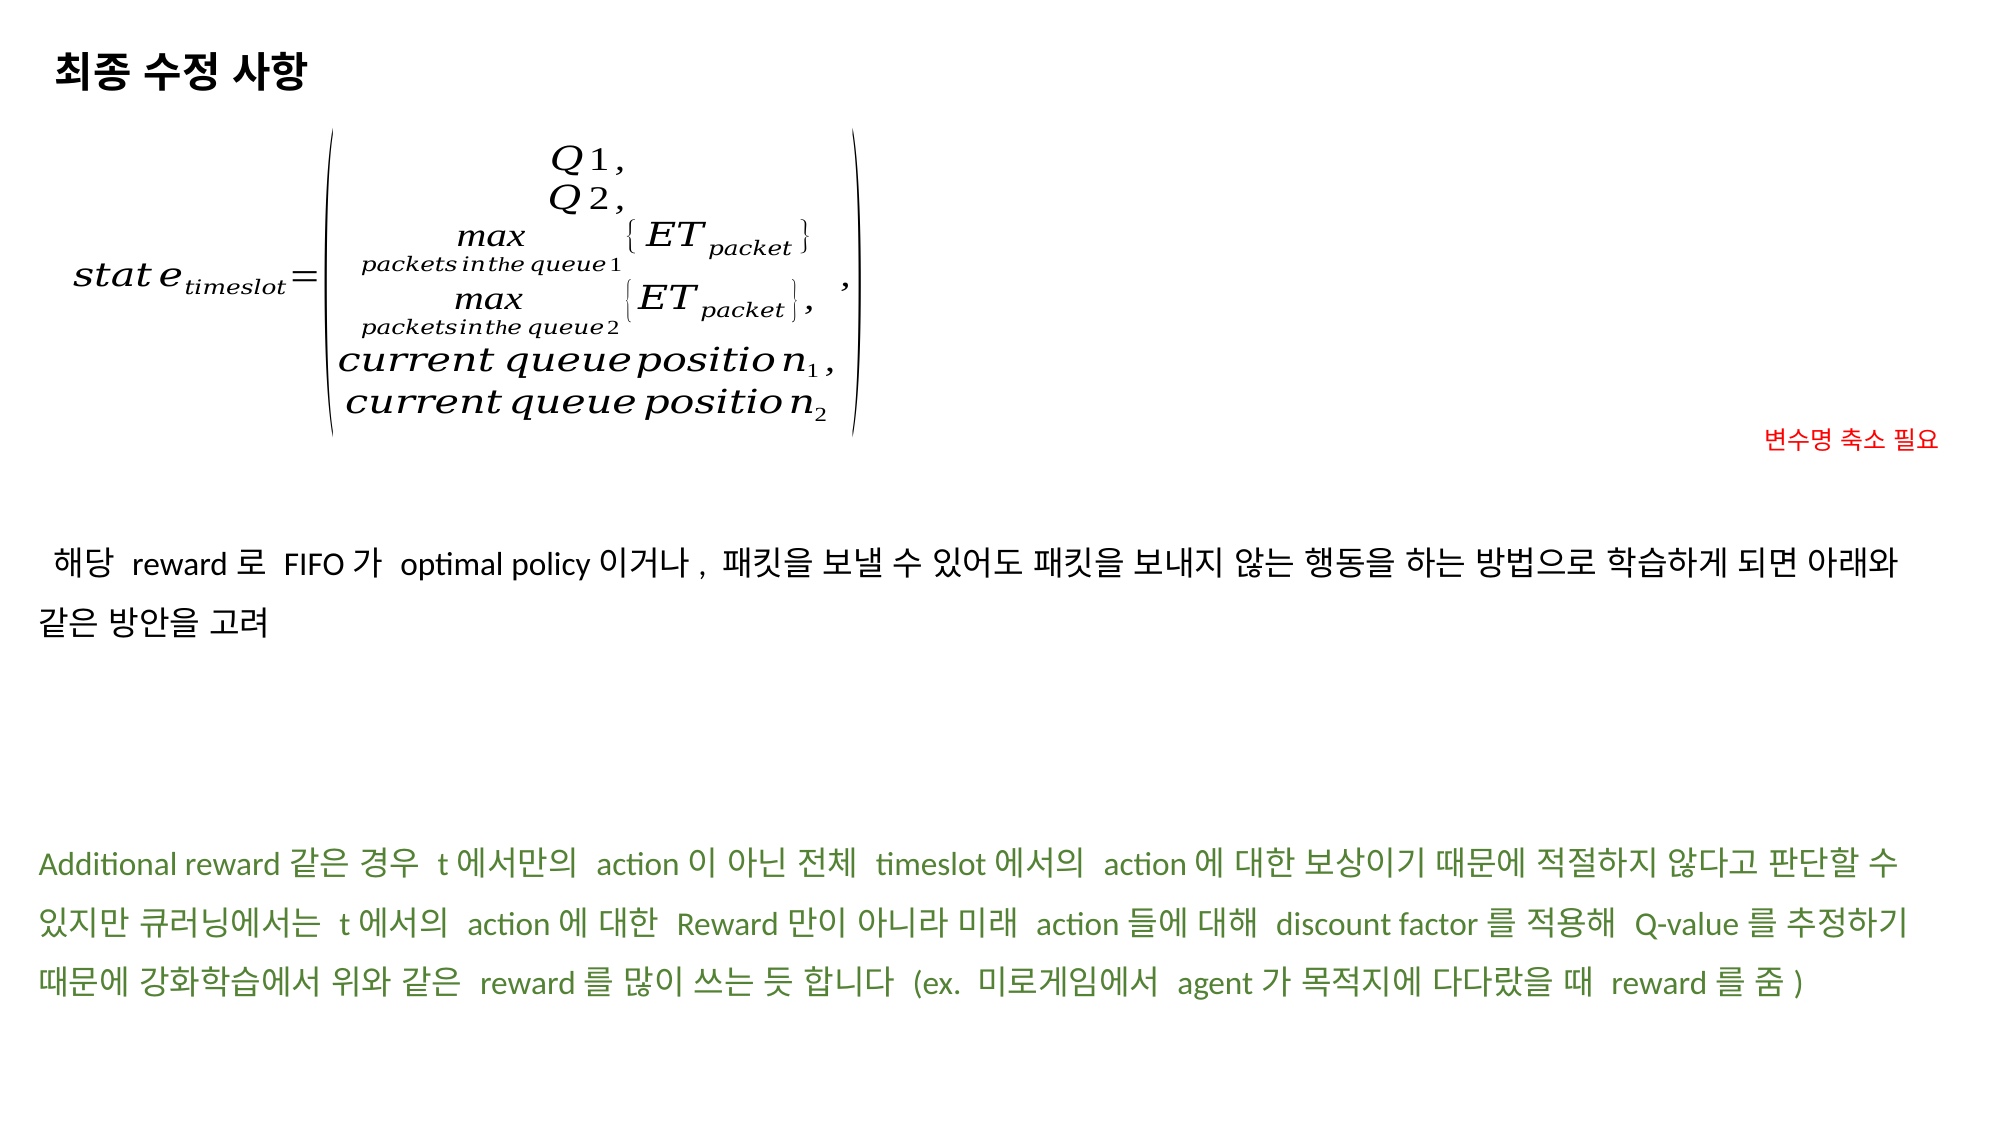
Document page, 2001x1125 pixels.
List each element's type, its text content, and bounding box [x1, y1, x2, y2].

text_box 변수명 축소 필요 [1749, 417, 1955, 462]
text_box 최종 수정 사항 [40, 13, 325, 104]
